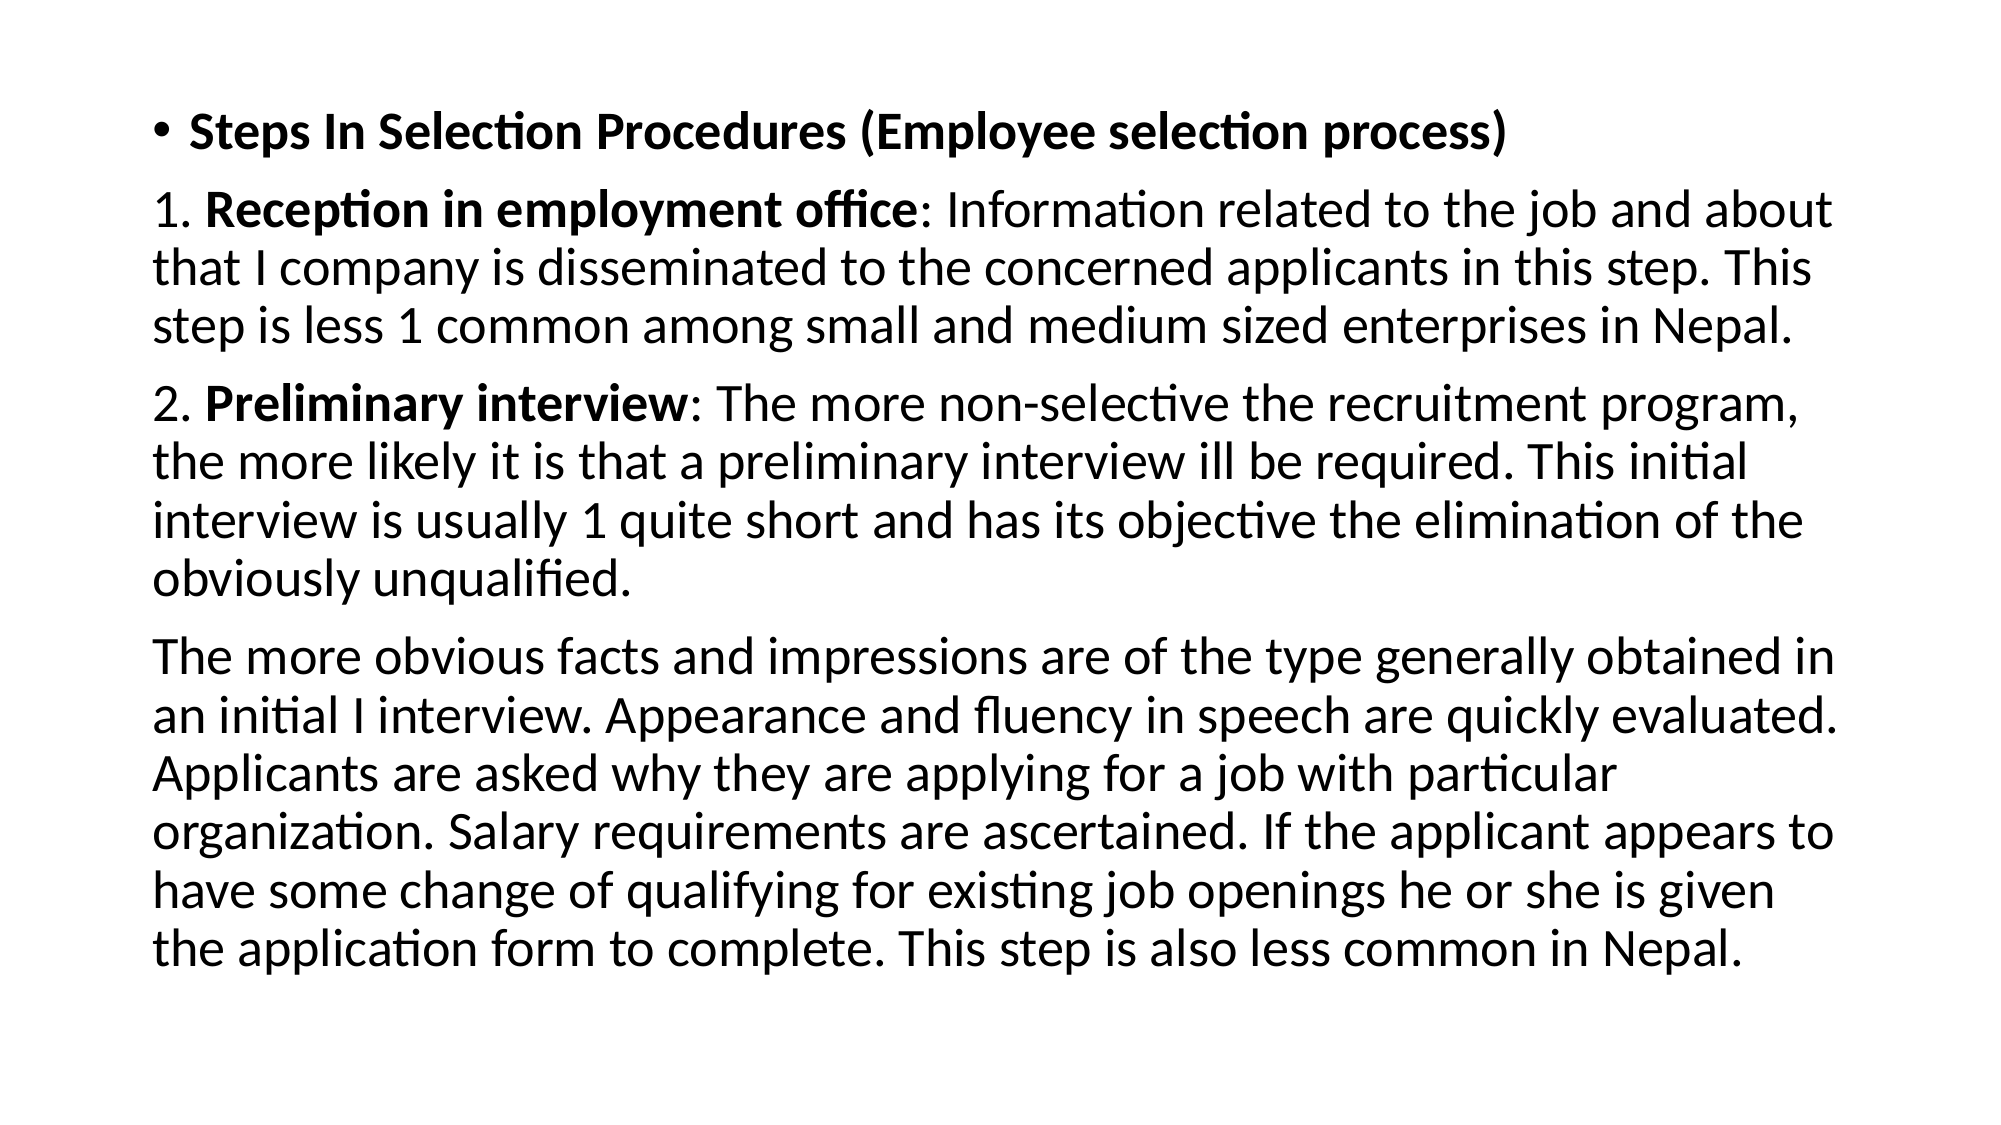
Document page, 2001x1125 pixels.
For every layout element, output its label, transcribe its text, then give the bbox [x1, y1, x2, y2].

list Steps In Selection Procedures (Employee selection process) 1. Reception in employment office: Information related to the job and about that I company is disseminated to the concerned applicants in this step. This step is less 1 common among small and medium sized enterprises in Nepal. 2. Preliminary interview: The more non-selective the recruitment program, the more likely it is that a preliminary interview ill be required. This initial interview is usually 1 quite short and has its objective the elimination of the obviously unqualified. The more obvious facts and impressions are of the type generally obtained in an initial I interview. Appearance and fluency in speech are quickly evaluated. Applicants are asked why they are applying for a job with particular organization. Salary requirements are ascertained. If the applicant appears to have some change of qualifying for existing job openings he or she is given the application form to complete. This step is also less common in Nepal. [137, 95, 1863, 1014]
